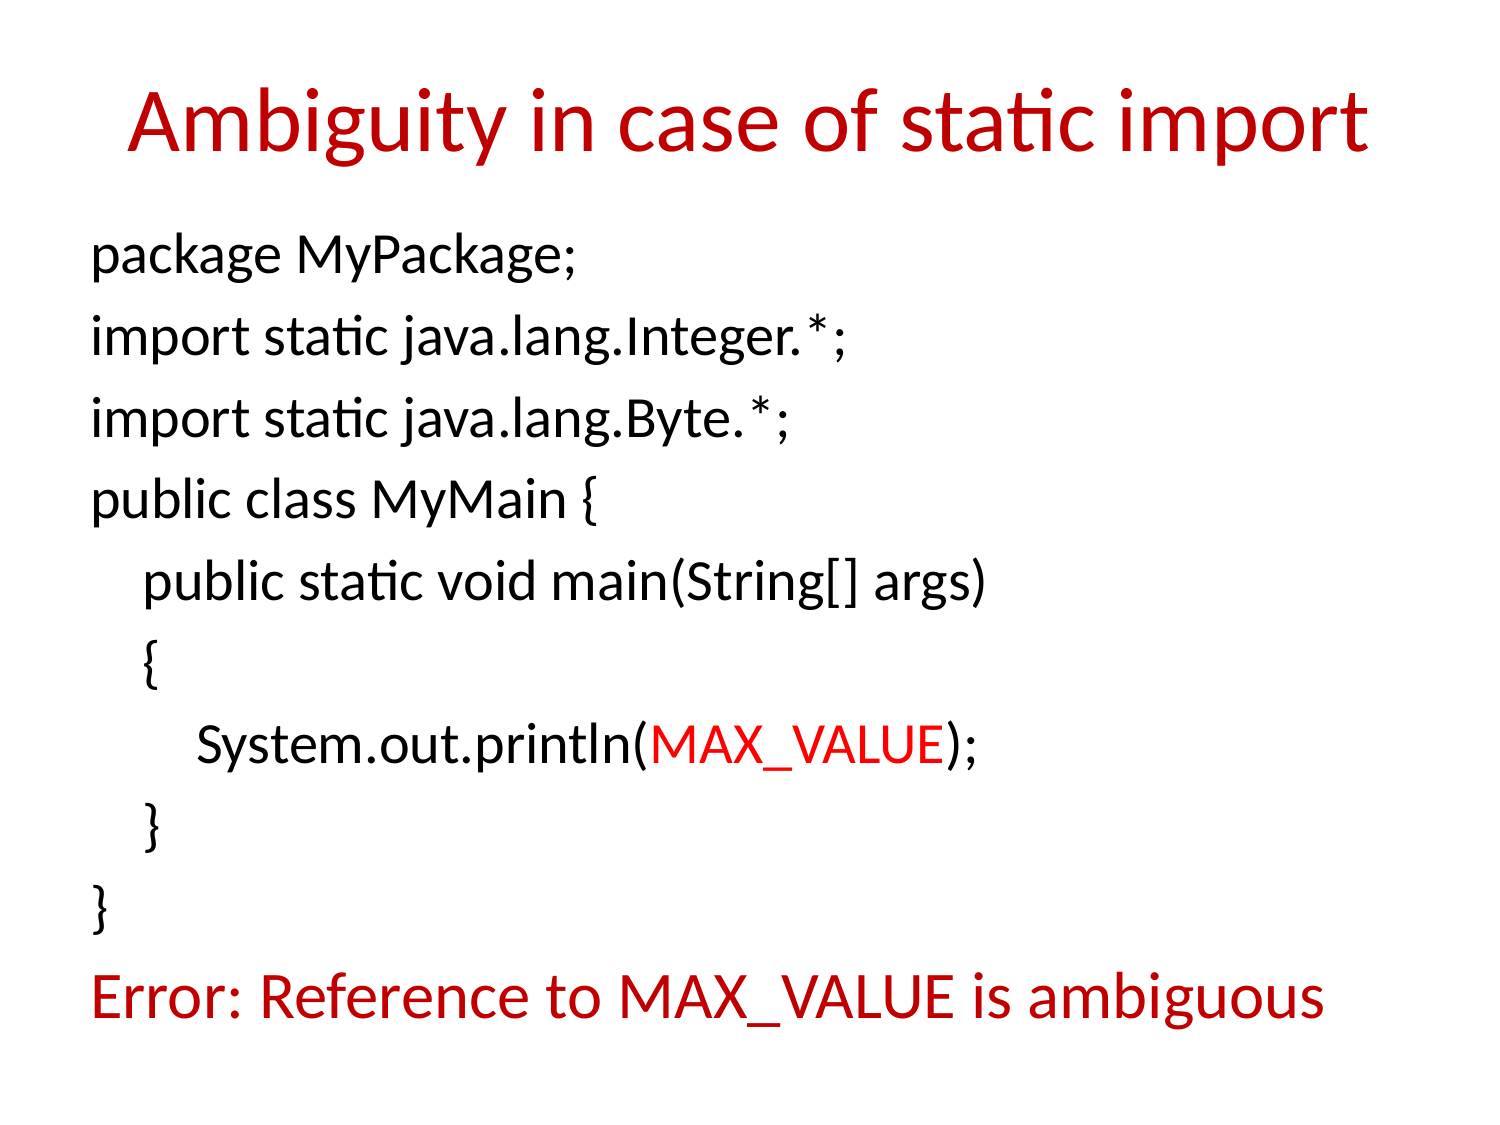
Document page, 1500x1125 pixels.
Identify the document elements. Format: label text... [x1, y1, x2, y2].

list package MyPackage; import static java.lang.Integer.*; import static java.lang.Byte.*; public class MyMain { public static void main(String[] args) { System.out.println(MAX_VALUE); } } Error: Reference to MAX_VALUE is ambiguous [75, 208, 1425, 1080]
title Ambiguity in case of static import [75, 45, 1425, 185]
